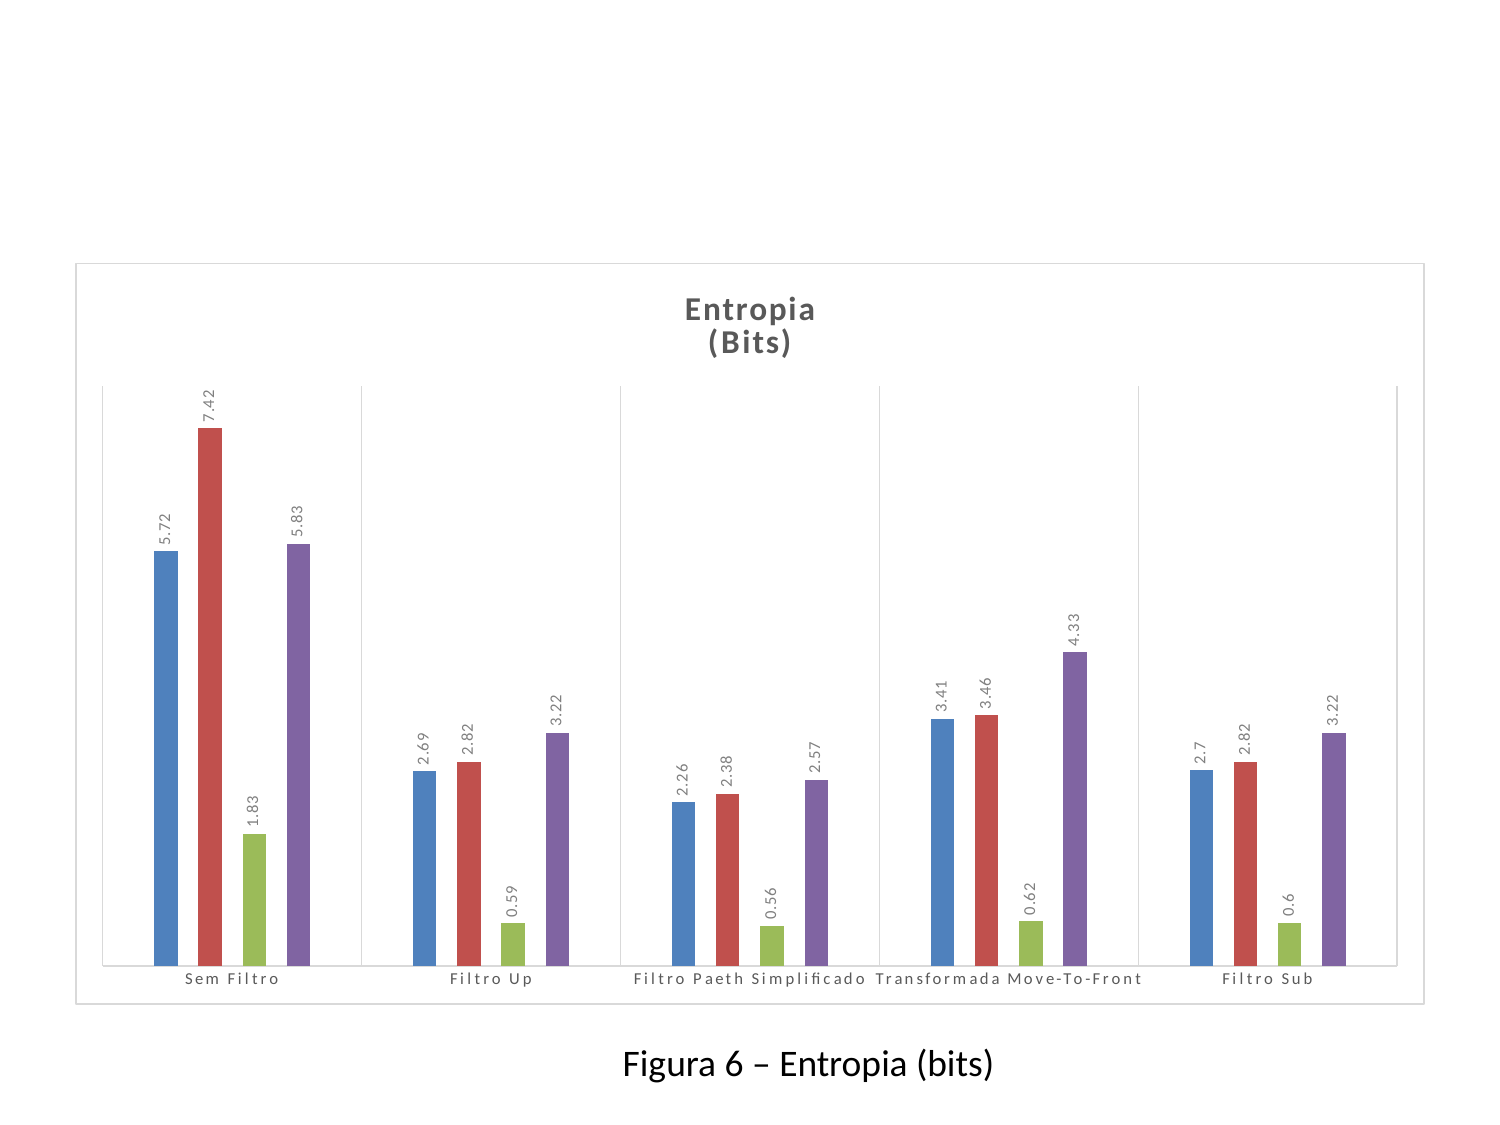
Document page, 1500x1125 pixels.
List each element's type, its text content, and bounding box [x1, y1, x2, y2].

chart [74, 262, 1426, 1006]
text_box Figura 6 – Entropia (bits) [468, 1031, 1149, 1091]
